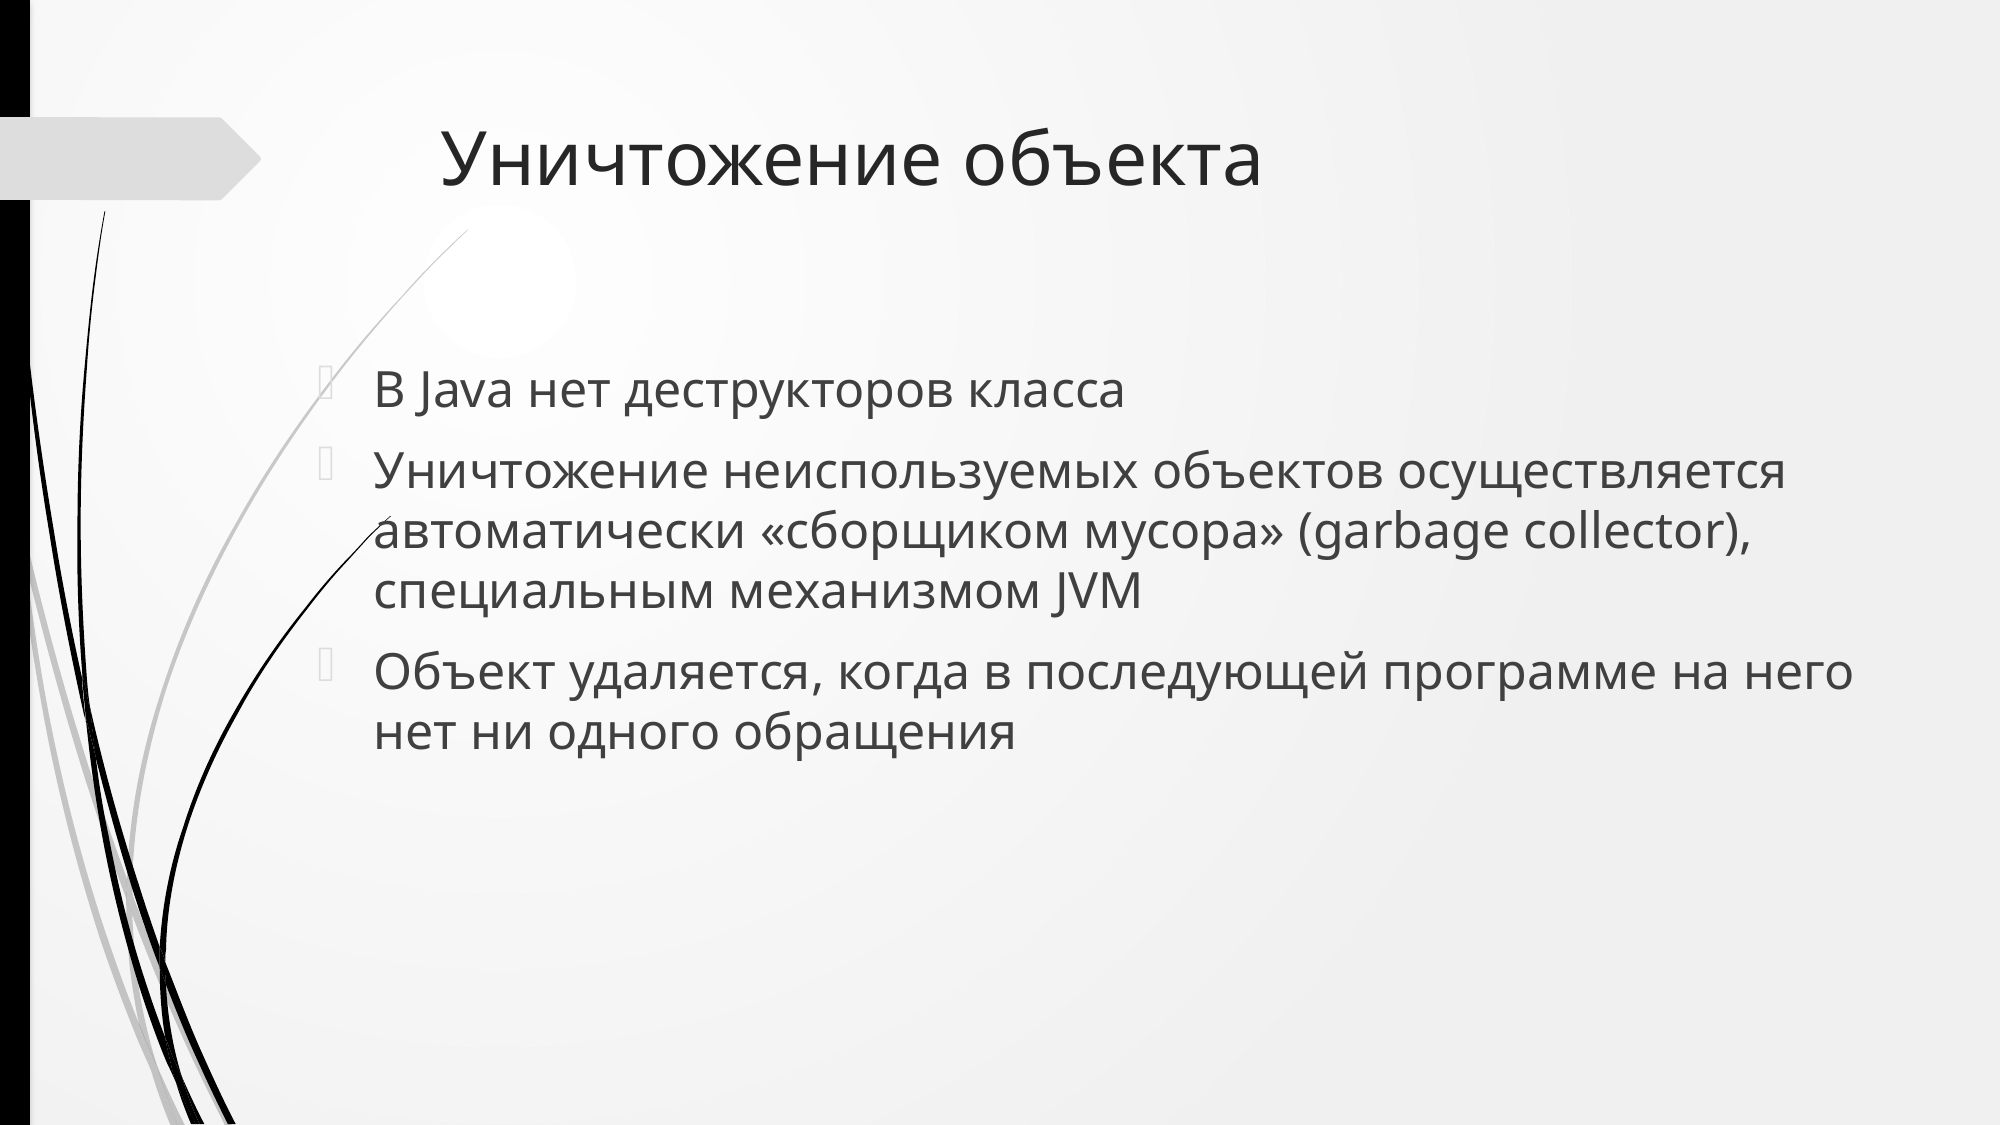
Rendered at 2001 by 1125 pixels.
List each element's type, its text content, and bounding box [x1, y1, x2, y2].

title Уничтожение объекта [425, 102, 1888, 313]
list В Java нет деструкторов класса Уничтожение неиспользуемых объектов осуществляется автоматически «сборщиком мусора» (garbage collector), специальным механизмом JVM Объект удаляется, когда в последующей программе на него нет ни одного обращения [302, 350, 1888, 970]
